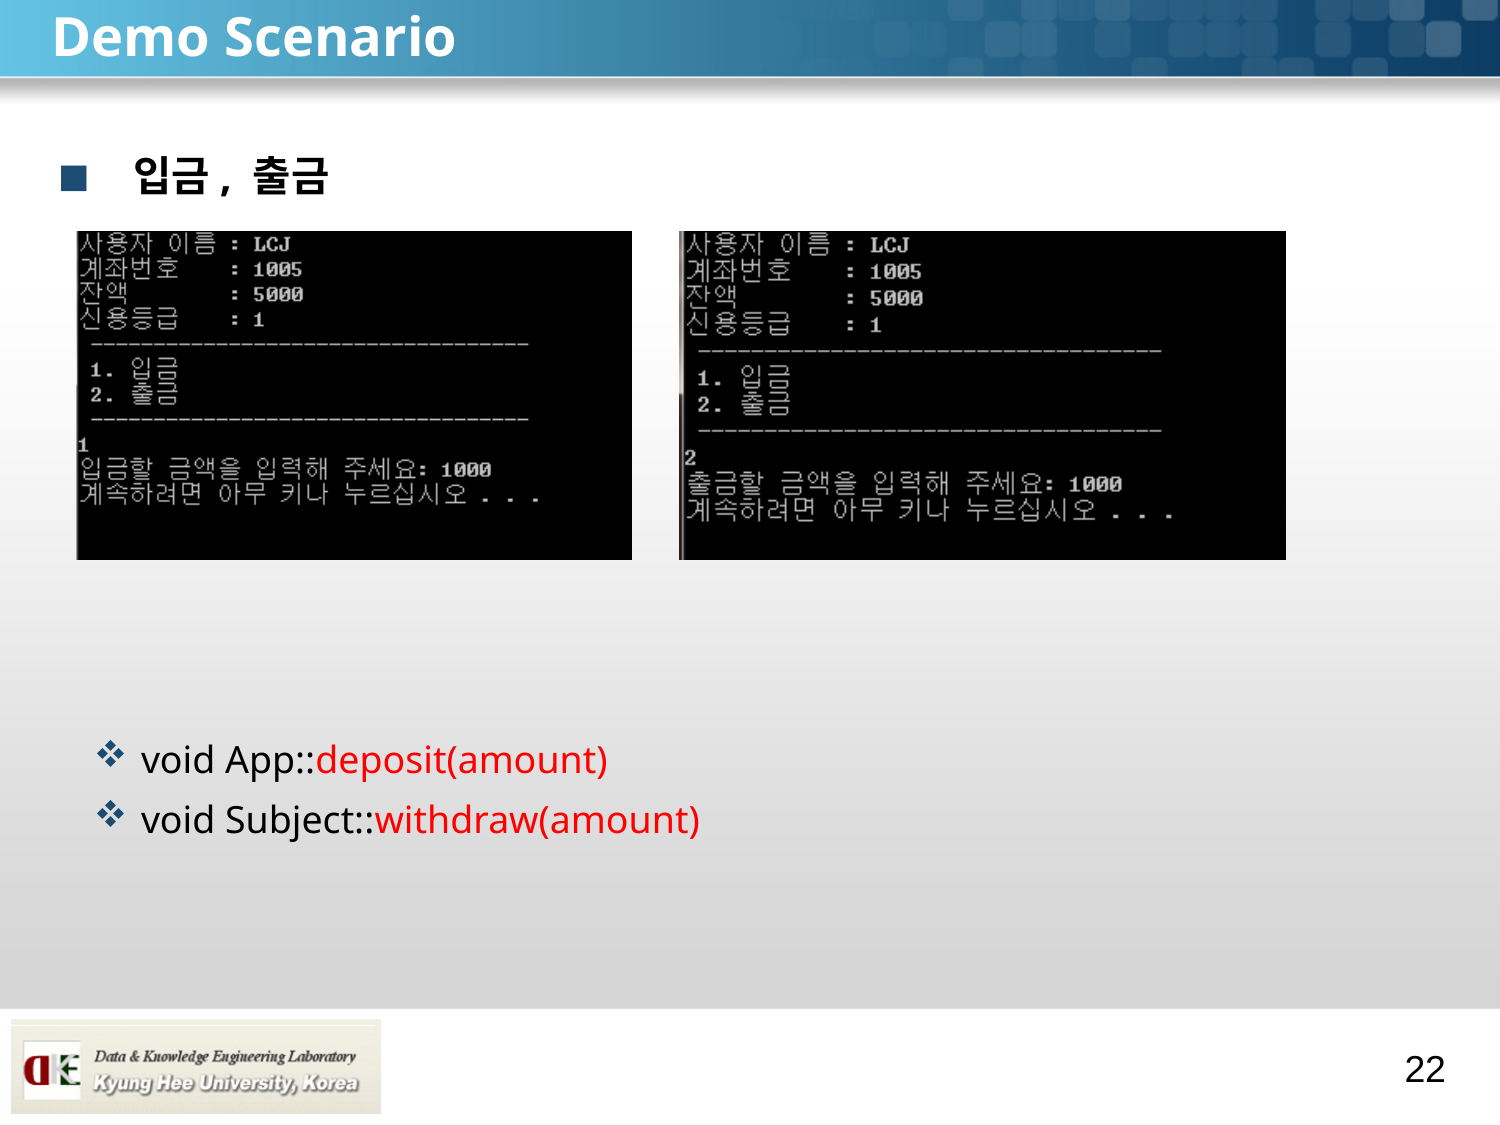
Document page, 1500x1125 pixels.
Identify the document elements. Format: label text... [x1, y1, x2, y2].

picture [0, 0, 1500, 1125]
title Demo Scenario [51, 0, 1500, 99]
list 입금, 출금 void App::deposit(amount) void Subject::withdraw(amount) [52, 116, 1451, 997]
